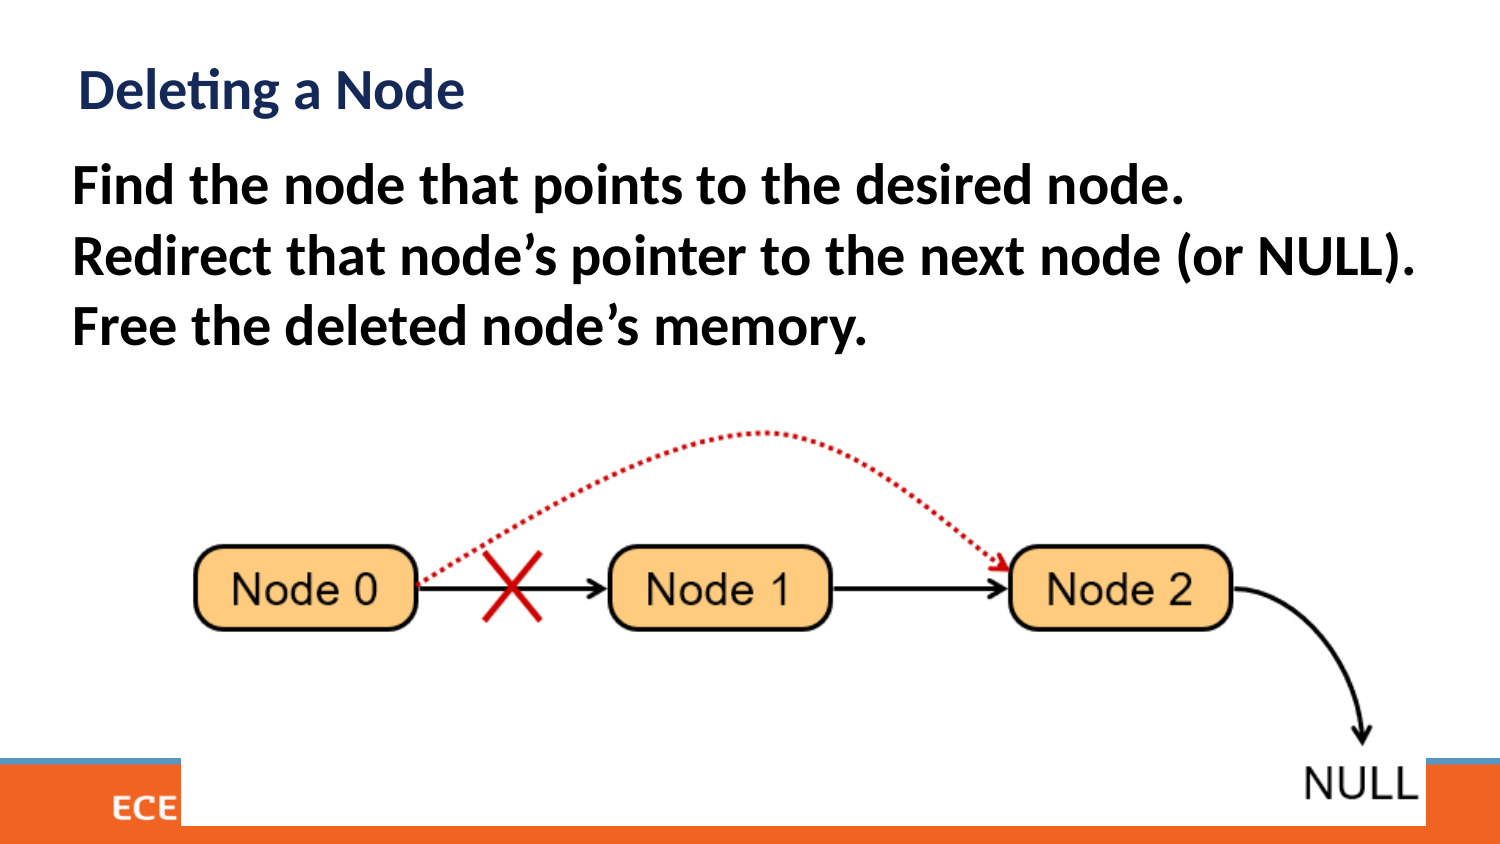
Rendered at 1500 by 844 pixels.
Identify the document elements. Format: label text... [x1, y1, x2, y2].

list Deleting a Node [66, 44, 1445, 126]
picture [181, 402, 1426, 827]
list Find the node that points to the desired node. Redirect that node’s pointer to the next node (or NULL). Free the deleted node’s memory. [60, 140, 1440, 665]
